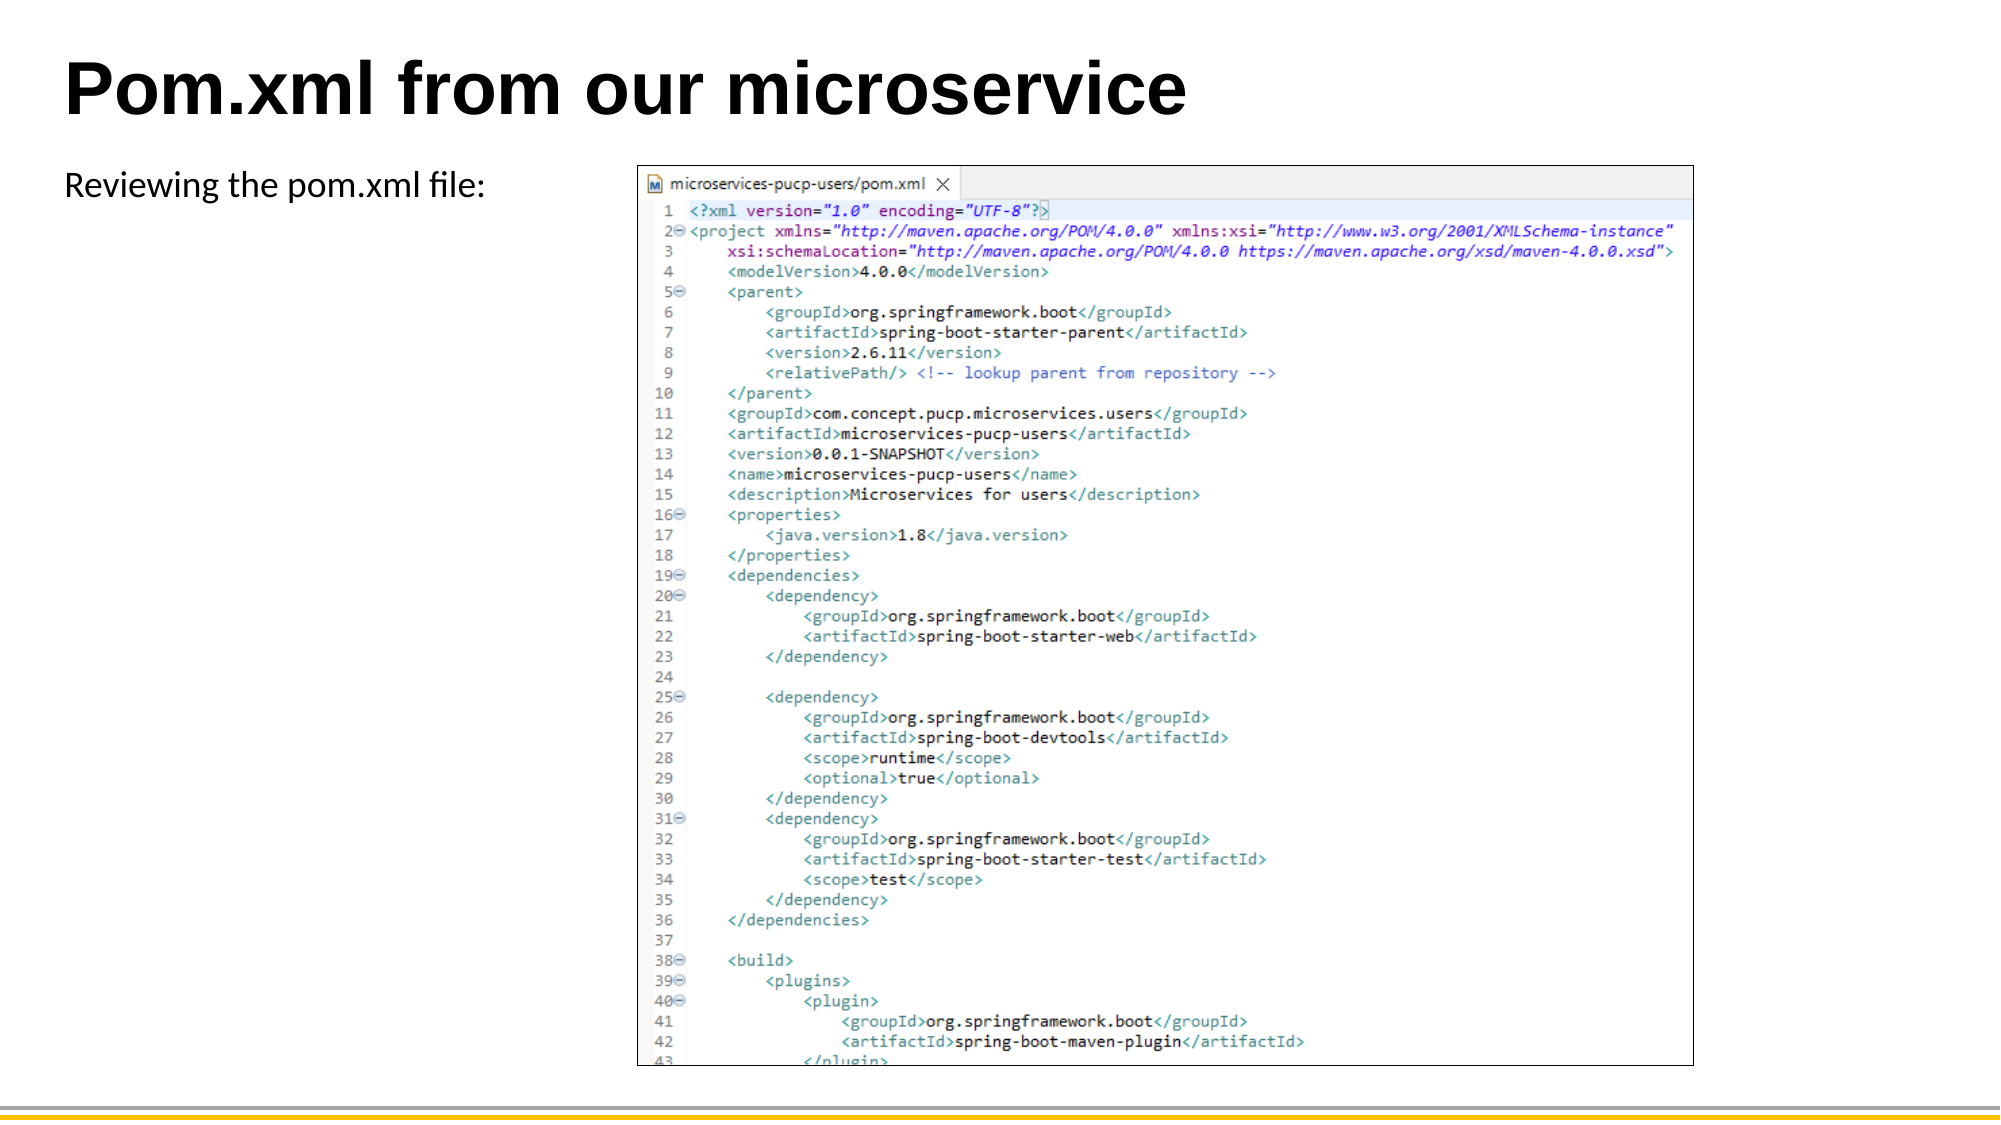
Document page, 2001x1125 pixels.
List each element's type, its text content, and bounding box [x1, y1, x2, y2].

text_box Reviewing the pom.xml file: [49, 152, 576, 213]
picture [637, 165, 1694, 1066]
text_box Pom.xml from our microservice [49, 32, 1828, 138]
